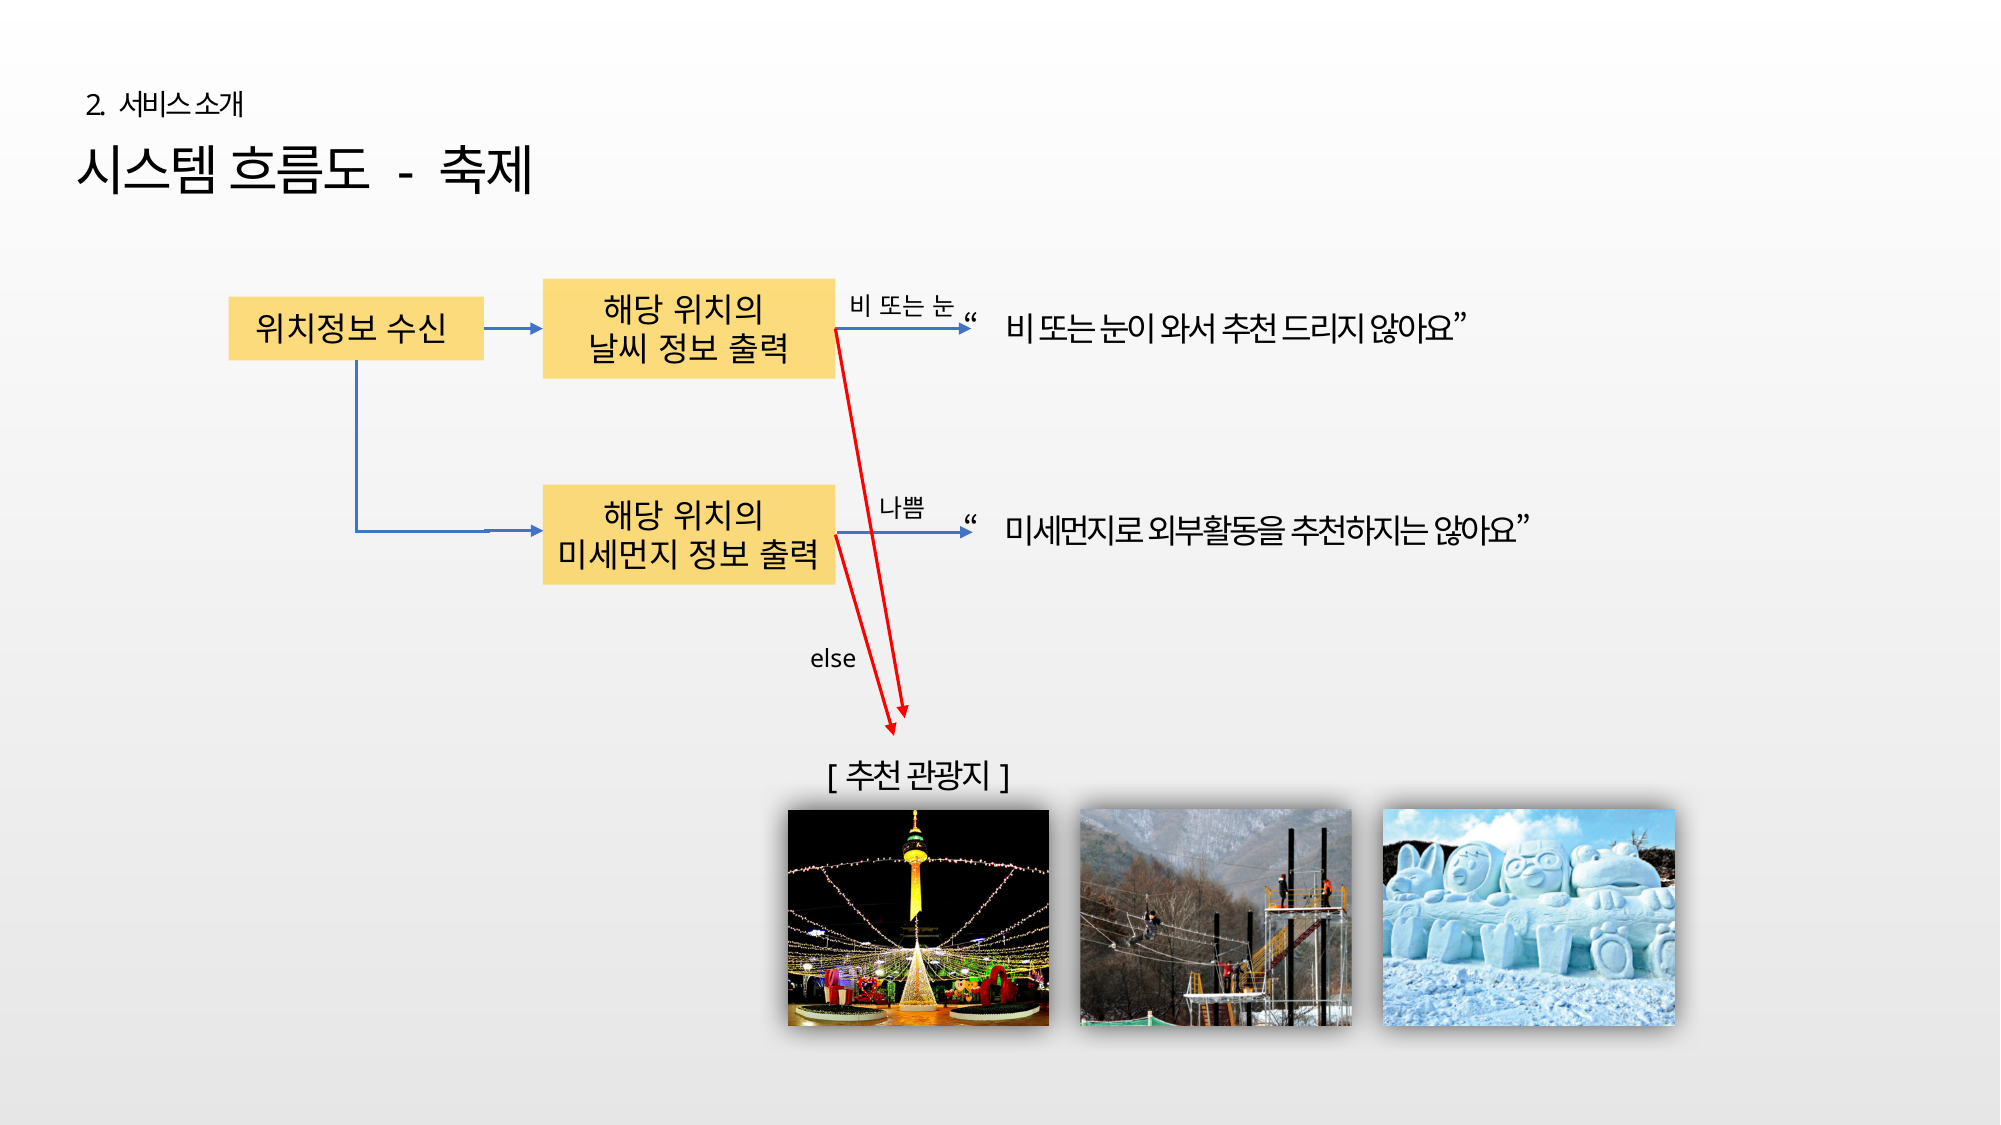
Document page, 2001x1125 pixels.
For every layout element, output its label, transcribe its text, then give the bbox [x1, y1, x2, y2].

picture [788, 810, 1049, 1026]
text_box “미세먼지로 외부활동을 추천하지는 않아요” [948, 502, 1547, 558]
text_box 나쁨 [905, 485, 941, 530]
text_box 비 또는 눈 [834, 283, 971, 328]
text_box 시스템 흐름도 - 축제 [61, 129, 551, 209]
picture [1383, 809, 1675, 1026]
text_box 2. 서비스 소개 [70, 78, 261, 129]
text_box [835, 534, 894, 736]
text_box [835, 328, 905, 719]
text_box [추천 관광지] [811, 747, 1026, 787]
text_box 해당 위치의 미세먼지 정보 출력 [542, 484, 835, 585]
text_box “비 또는 눈이 와서 추천 드리지 않아요” [949, 300, 1483, 356]
picture [1080, 809, 1352, 1026]
text_box else [795, 634, 835, 680]
text_box 위치정보 수신 [228, 296, 484, 361]
text_box 해당 위치의 날씨 정보 출력 [542, 278, 836, 379]
